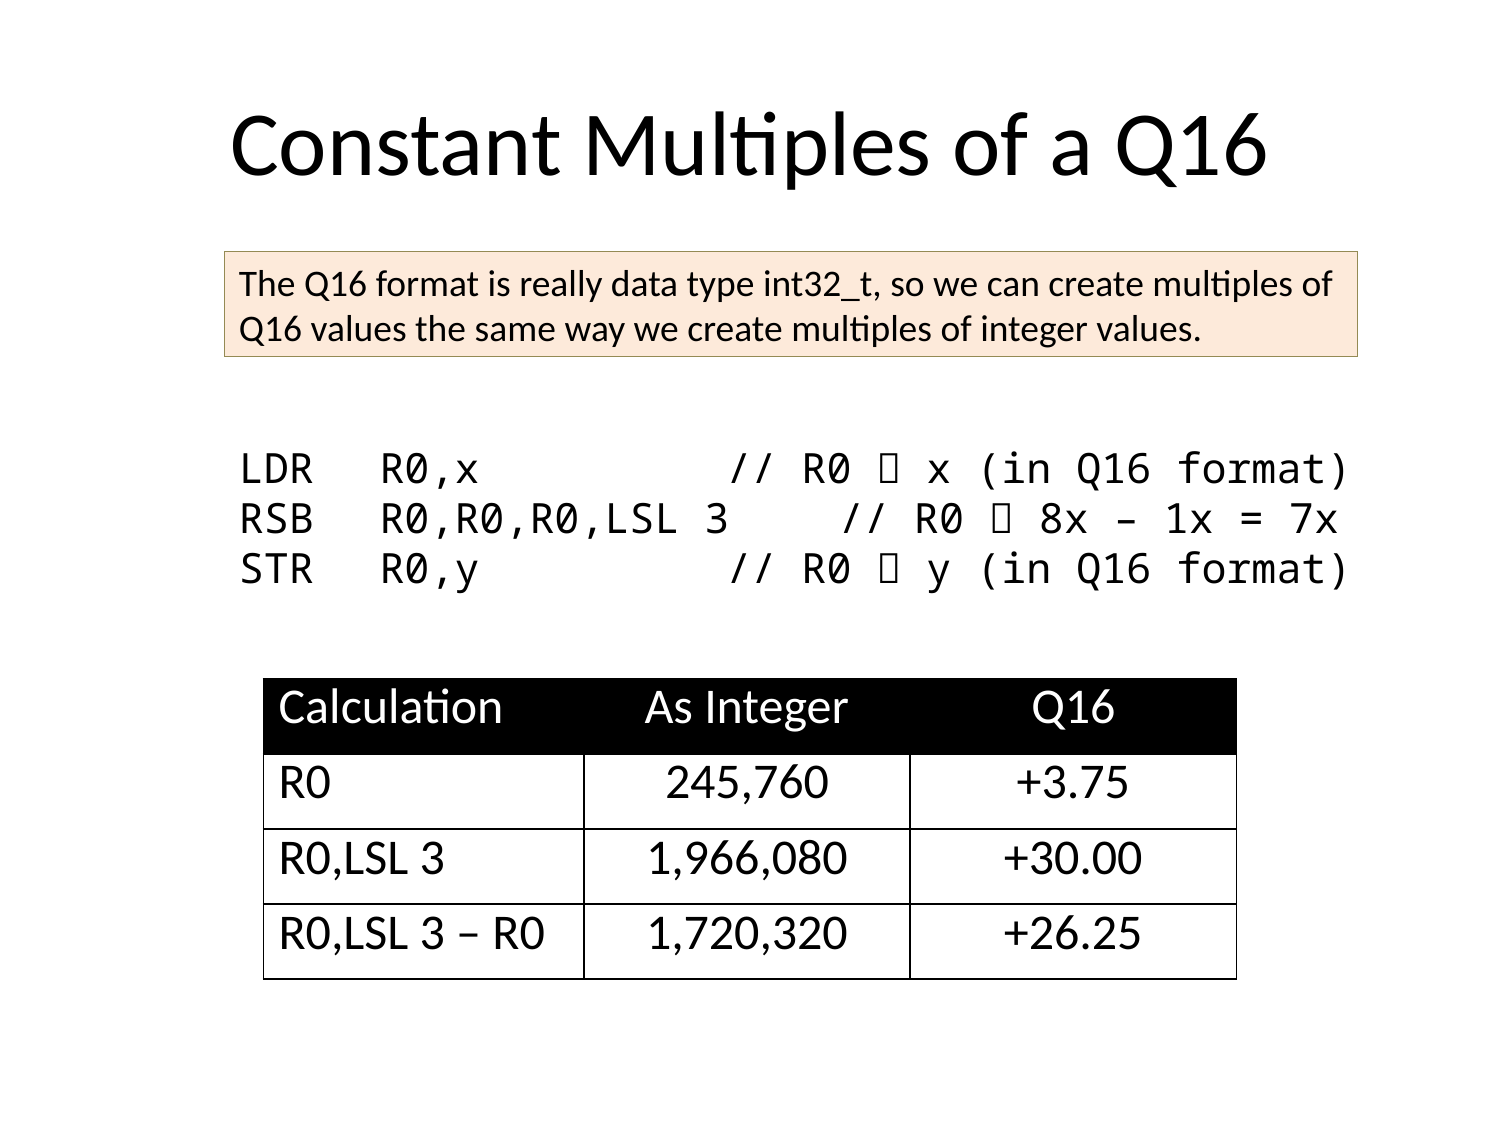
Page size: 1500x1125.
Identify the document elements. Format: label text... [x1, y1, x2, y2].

table_cell +3.75 [911, 755, 1236, 828]
table_header As Integer [585, 680, 909, 753]
table_cell 1,720,320 [585, 905, 909, 978]
table_cell R0 [264, 755, 583, 828]
table_cell R0,LSL 3 [264, 830, 583, 903]
table_cell 245,760 [585, 755, 909, 828]
title Constant Multiples of a Q16 [75, 45, 1425, 233]
table_cell +30.00 [911, 830, 1236, 903]
table_cell +26.25 [911, 905, 1236, 978]
table_cell 1,966,080 [585, 830, 909, 903]
table_header Q16 [911, 680, 1236, 753]
text_box LDR R0,x // R0  x (in Q16 format) RSB R0,R0,R0,LSL 3 // R0  8x – 1x = 7x STR R0,y // R0  y (in Q16 format) [224, 434, 1372, 600]
table_cell R0,LSL 3 – R0 [264, 905, 583, 978]
text_box The Q16 format is really data type int32_t, so we can create multiples of Q16 values the same way we create multiples of integer values. [224, 251, 1358, 357]
table_header Calculation [264, 680, 583, 753]
